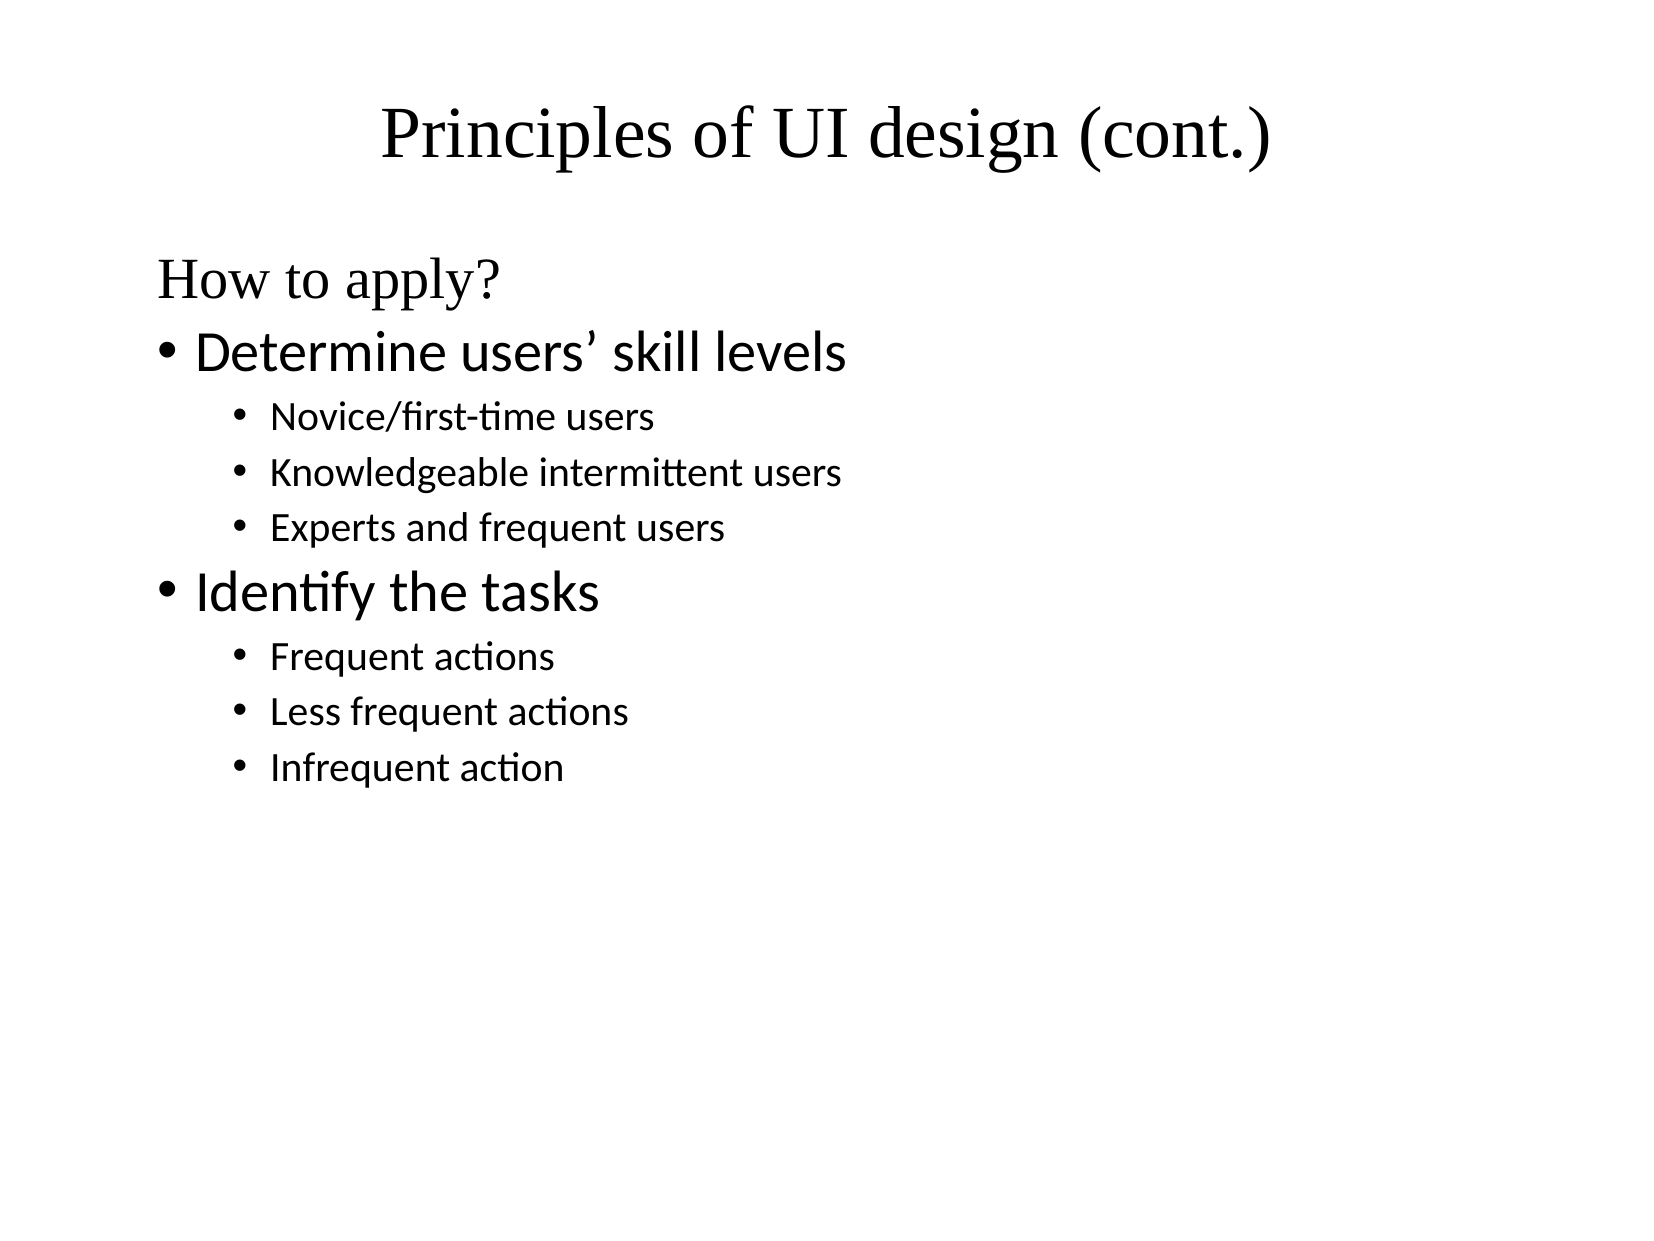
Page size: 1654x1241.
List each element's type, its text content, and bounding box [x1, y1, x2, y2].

title Principles of UI design (cont.) [82, 49, 1571, 207]
list How to apply? Determine users’ skill levels Novice/first-time users Knowledgeable intermittent users Experts and frequent users Identify the tasks Frequent actions Less frequent actions Infrequent action [82, 248, 1571, 1006]
